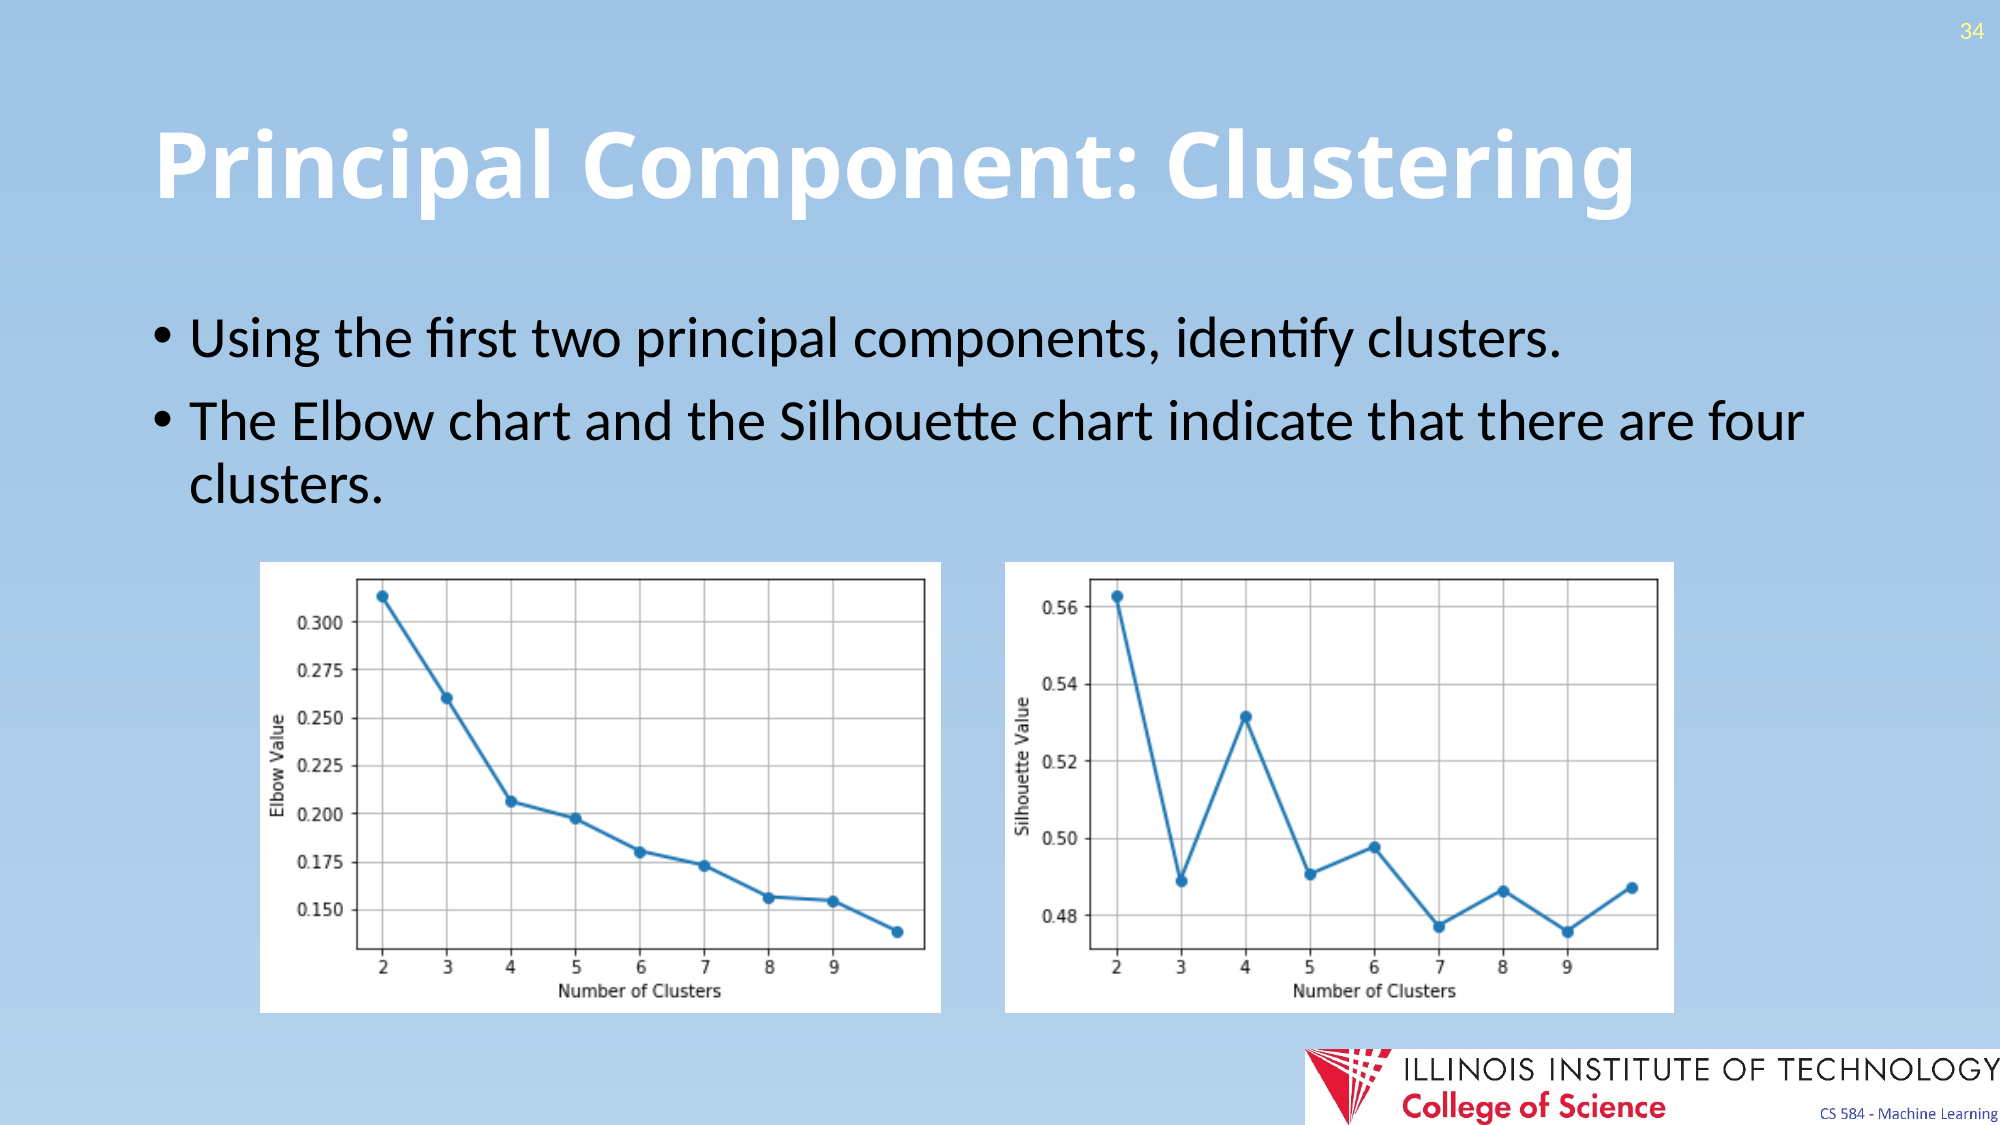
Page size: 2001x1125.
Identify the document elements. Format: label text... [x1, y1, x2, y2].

title Principal Component: Clustering [137, 59, 1863, 278]
picture [259, 562, 941, 1013]
list Using the first two principal components, identify clusters. The Elbow chart and the Silhouette chart indicate that there are four clusters. [137, 299, 1874, 1014]
picture [1305, 1049, 2000, 1125]
slide_number 34 [1550, 0, 2000, 60]
picture [1005, 562, 1674, 1013]
